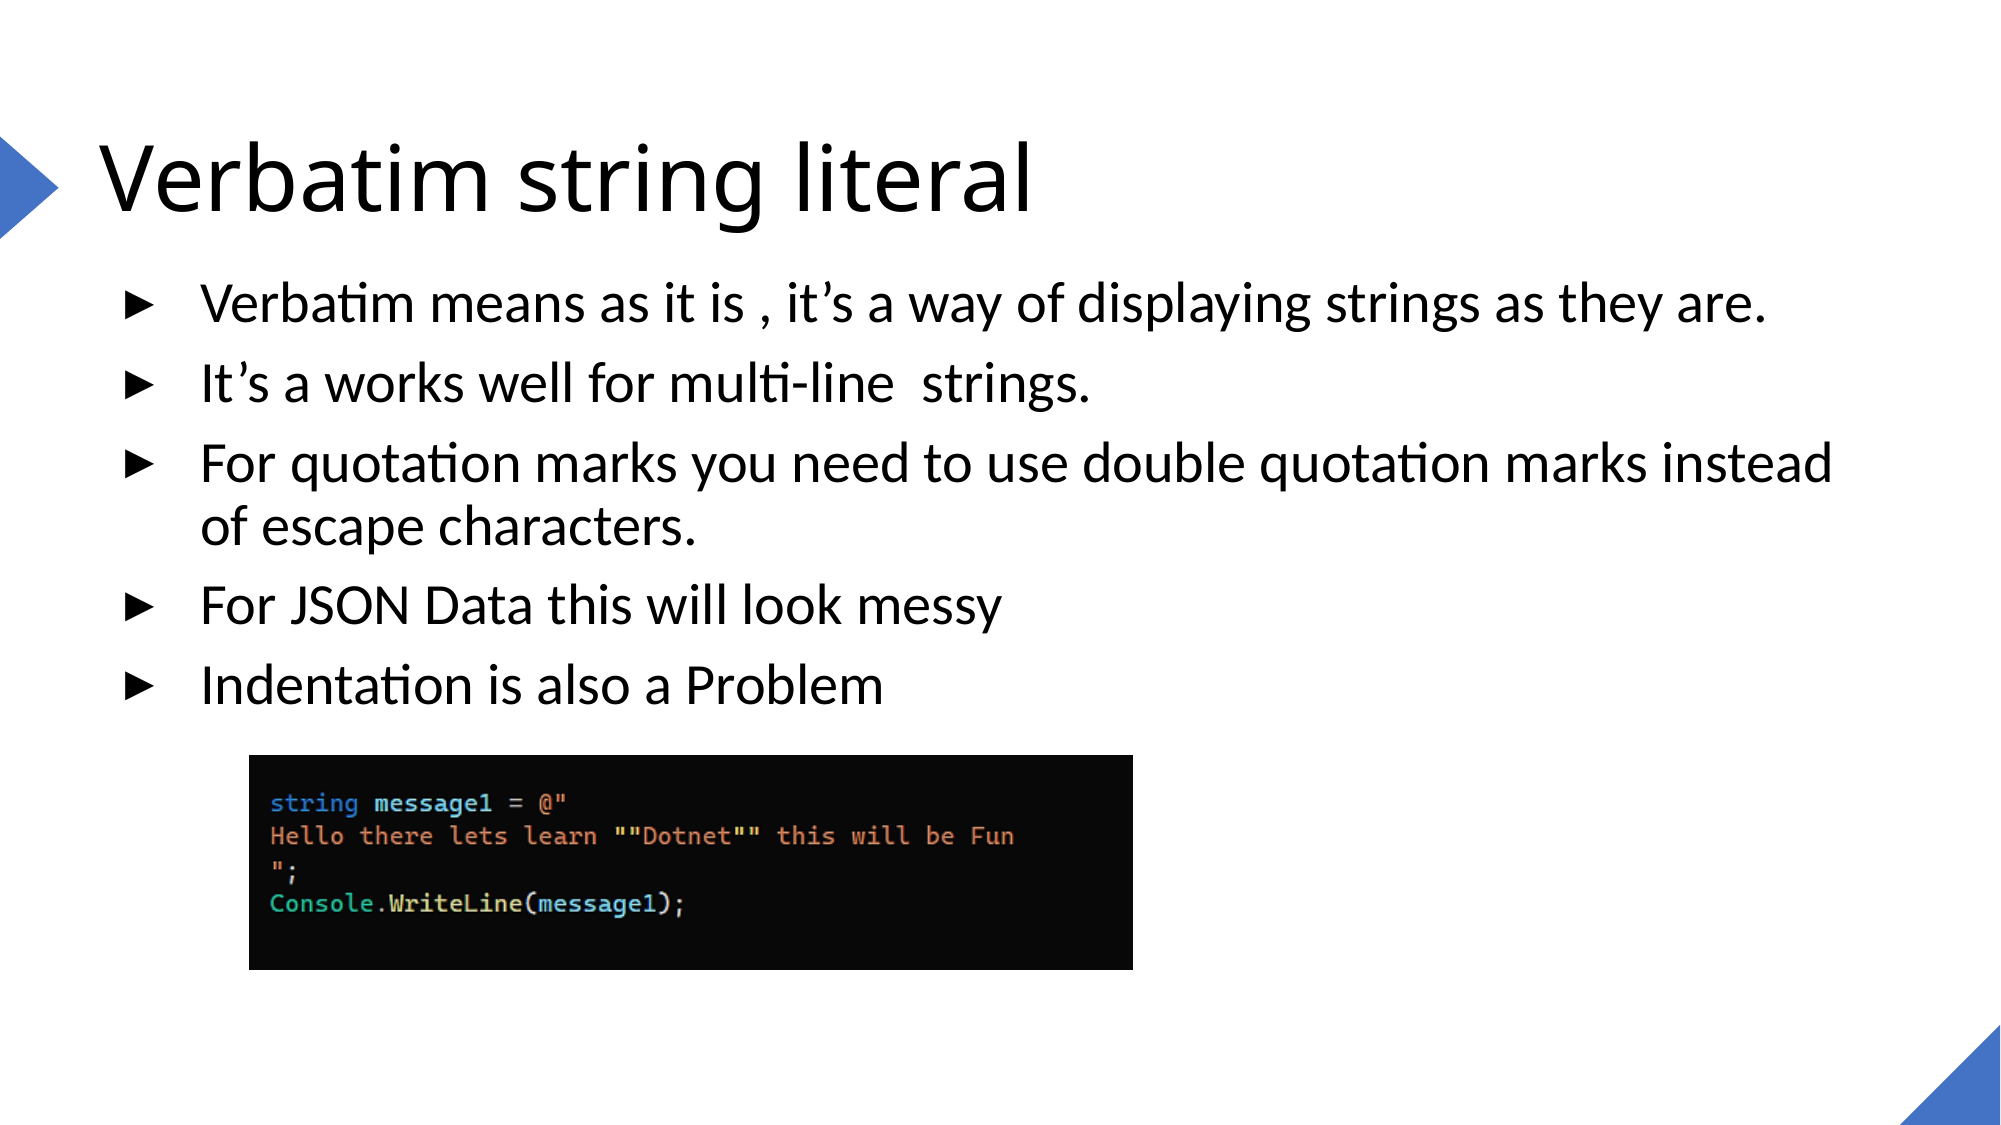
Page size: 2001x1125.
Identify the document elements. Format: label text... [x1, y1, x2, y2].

picture [249, 755, 1133, 970]
title Verbatim string literal [99, 132, 1334, 272]
list Verbatim means as it is , it’s a way of displaying strings as they are. It’s a works well for multi-line strings. For quotation marks you need to use double quotation marks instead of escape characters. For JSON Data this will look messy Indentation is also a Problem [99, 272, 1865, 1015]
